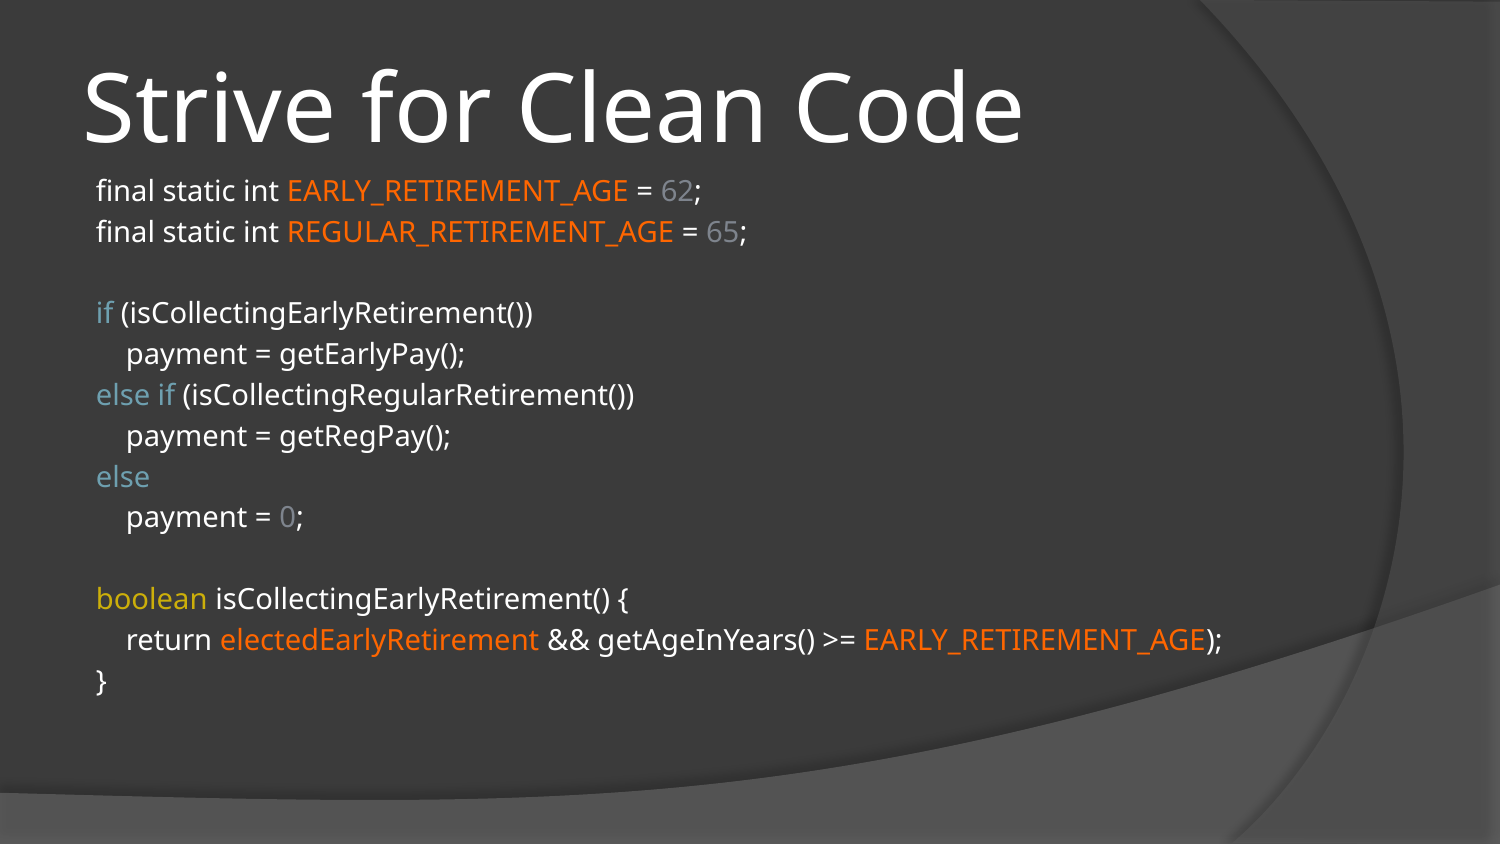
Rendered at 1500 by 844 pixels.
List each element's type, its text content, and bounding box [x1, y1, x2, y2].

title Strive for Clean Code [75, 33, 1300, 165]
list final static int EARLY_RETIREMENT_AGE = 62; final static int REGULAR_RETIREMENT_AGE = 65; if (isCollectingEarlyRetirement()) payment = getEarlyPay(); else if (isCollectingRegularRetirement()) payment = getRegPay(); else payment = 0; boolean isCollectingEarlyRetirement() { return electedEarlyRetirement && getAgeInYears() >= EARLY_RETIREMENT_AGE); } [75, 165, 1389, 722]
